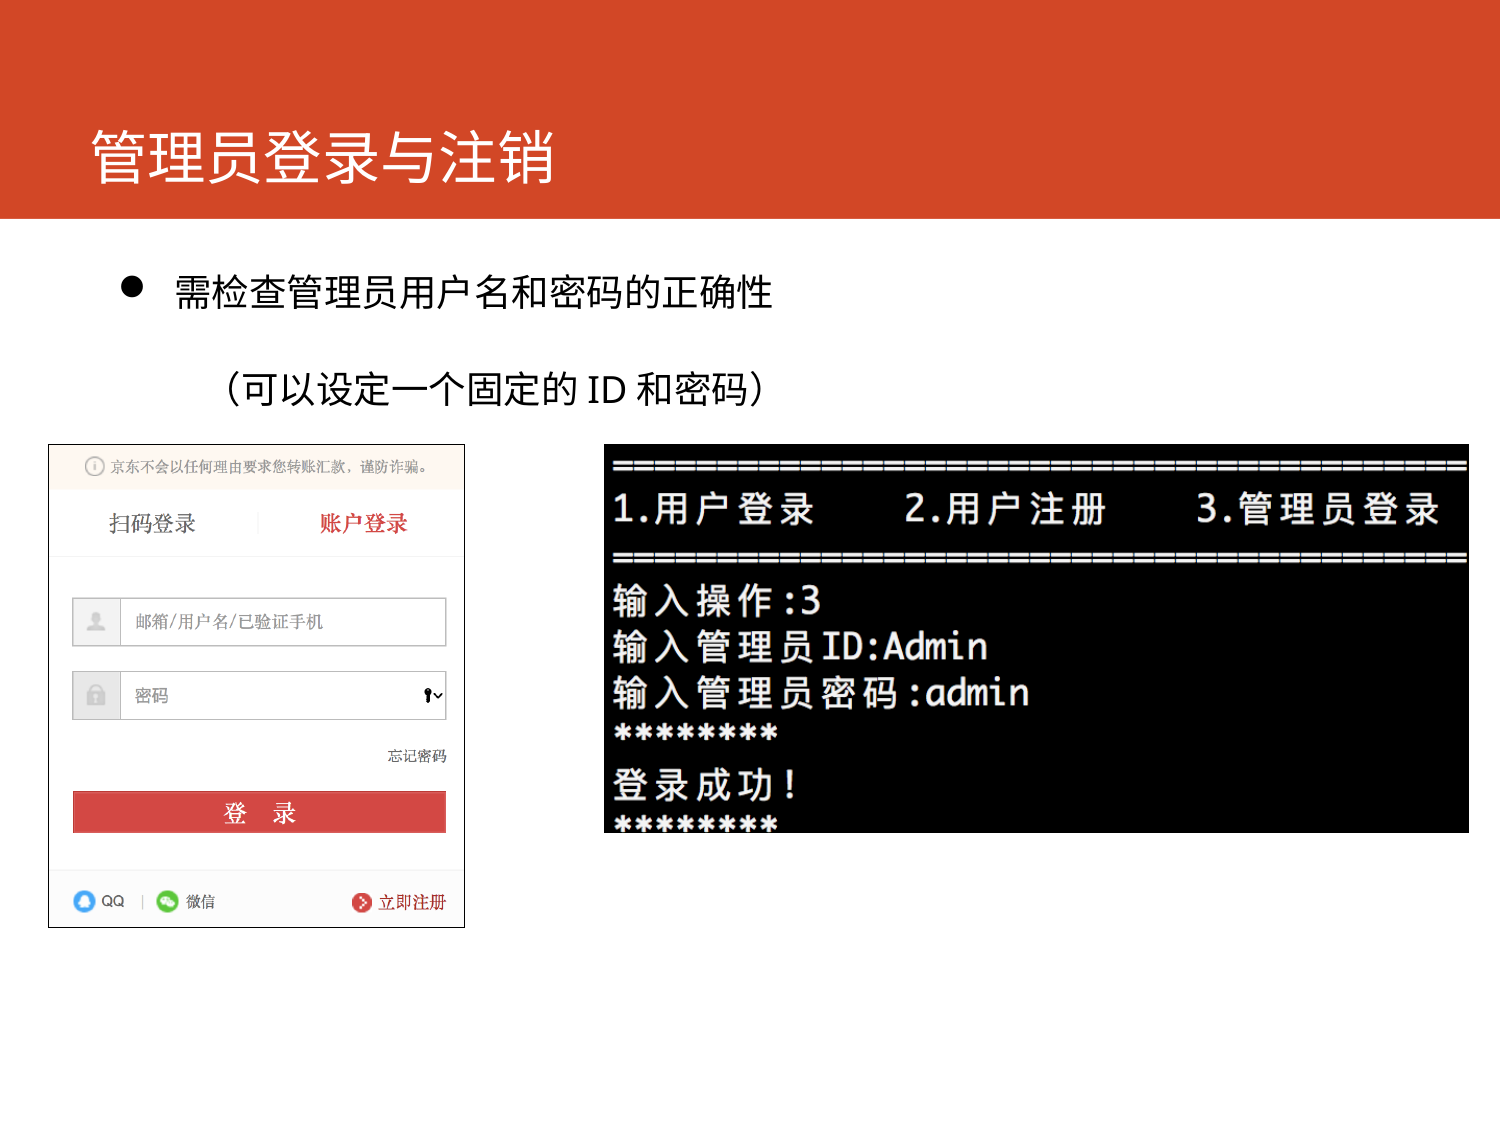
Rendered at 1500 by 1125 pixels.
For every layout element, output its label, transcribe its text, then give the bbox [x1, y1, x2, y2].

picture [604, 444, 1469, 833]
picture [48, 444, 465, 928]
title 管理员登录与注销 [74, 0, 1397, 199]
list 需检查管理员用户名和密码的正确性 （可以设定一个固定的ID和密码） [103, 238, 1428, 1014]
